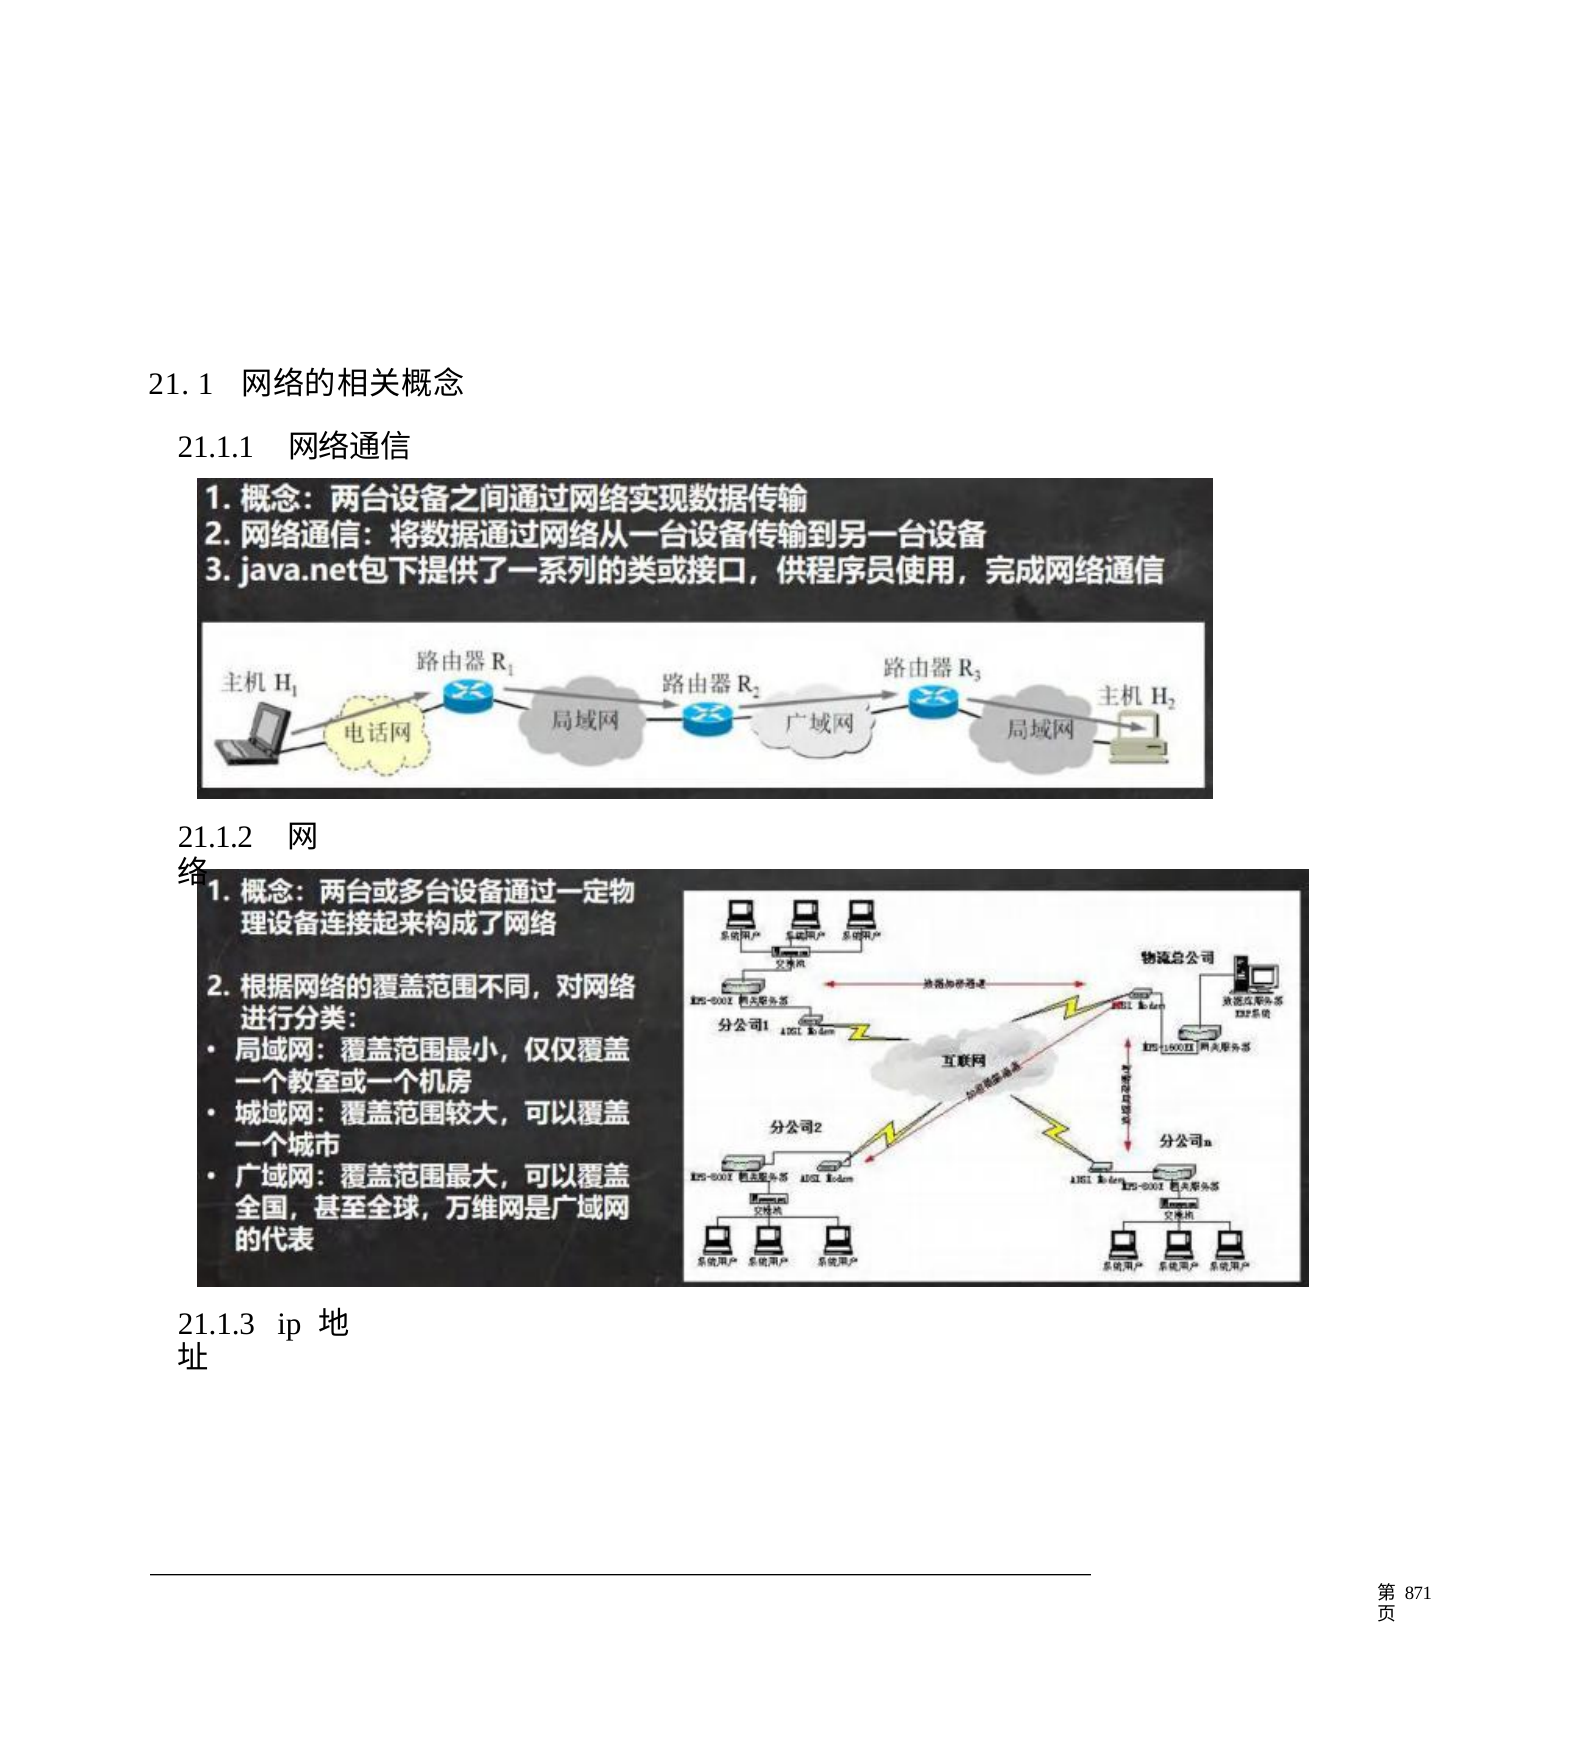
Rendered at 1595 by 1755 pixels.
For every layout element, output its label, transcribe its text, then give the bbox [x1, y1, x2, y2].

text_box 第 871页 [1375, 1579, 1449, 1606]
text_box 21.1.2 网络 [175, 816, 344, 857]
picture [197, 478, 1213, 799]
text_box 21.1.3 ip 地址 [175, 1304, 376, 1343]
text_box 21. 1 网络的相关概念 21.1.1 网络通信 [146, 273, 985, 467]
picture [197, 869, 1309, 1287]
